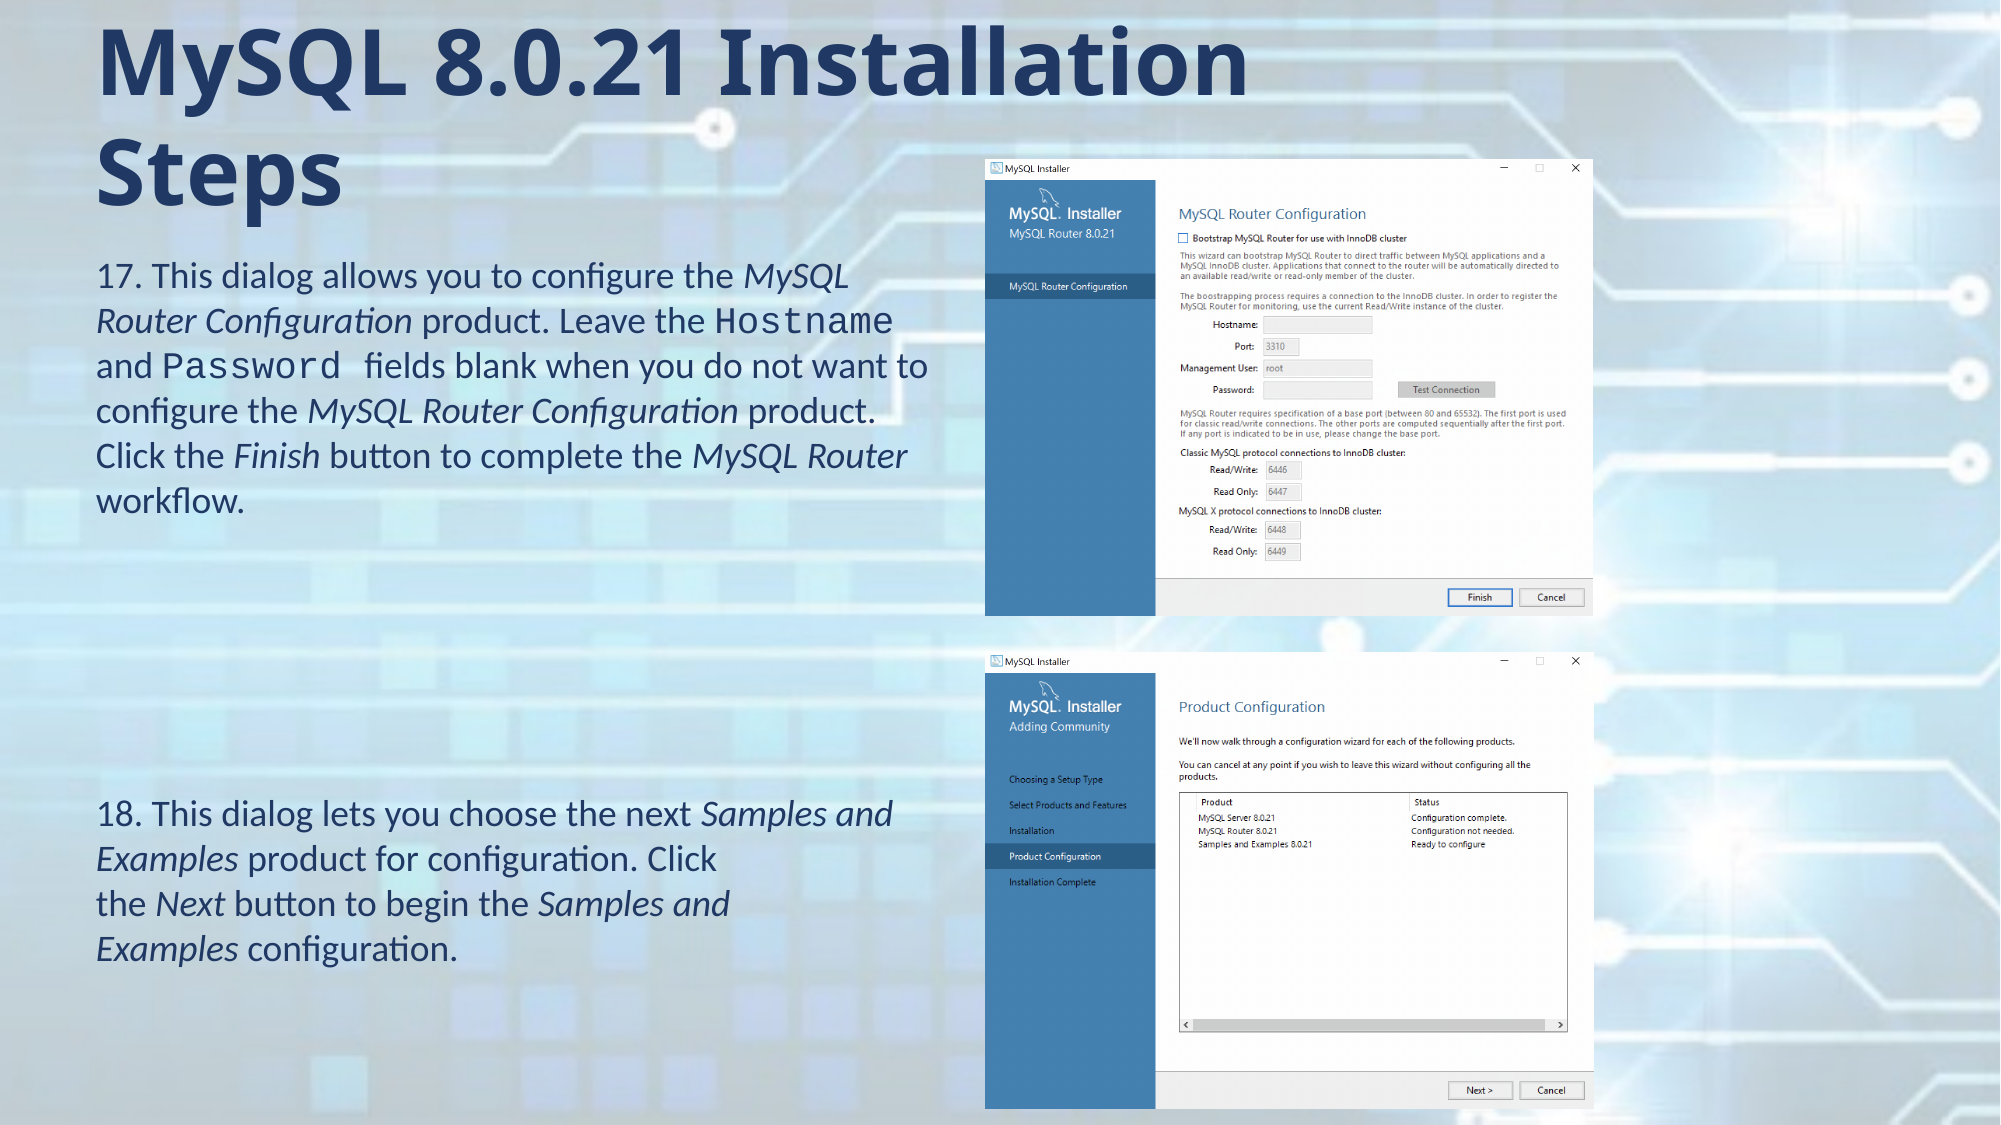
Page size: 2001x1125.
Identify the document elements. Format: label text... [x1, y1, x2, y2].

text_box This dialog lets you choose the next Samples and Examples product for configuration. Click the Next button to begin the Samples and Examples configuration. [81, 781, 969, 977]
text_box 17. This dialog allows you to configure the MySQL Router Configuration product. Leave the Hostname and Password fields blank when you do not want to configure the MySQL Router Configuration product. Click the Finish button to complete the MySQL Router workflow. [81, 243, 969, 529]
picture [0, 0, 2001, 1125]
text_box MySQL 8.0.21 Installation Steps [81, 0, 1270, 232]
